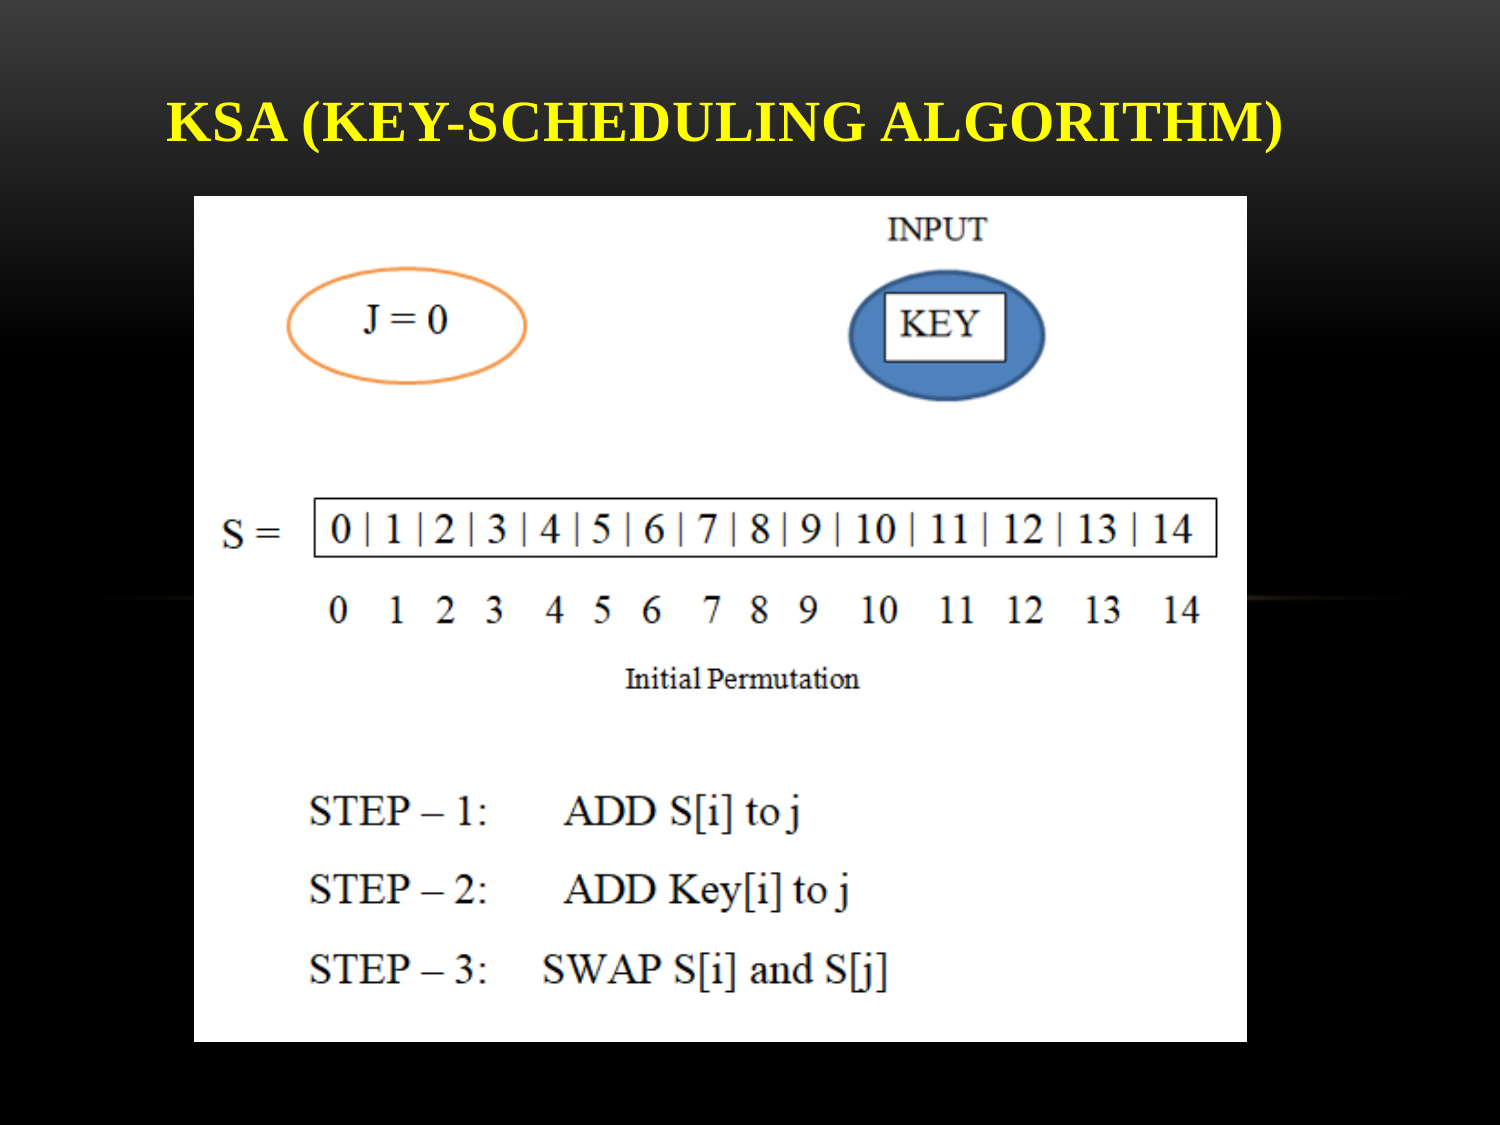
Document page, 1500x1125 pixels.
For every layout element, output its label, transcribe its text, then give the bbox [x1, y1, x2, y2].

picture [0, 0, 1500, 1043]
title Ksa (Key-scheduling algorithm) [88, 54, 1364, 161]
